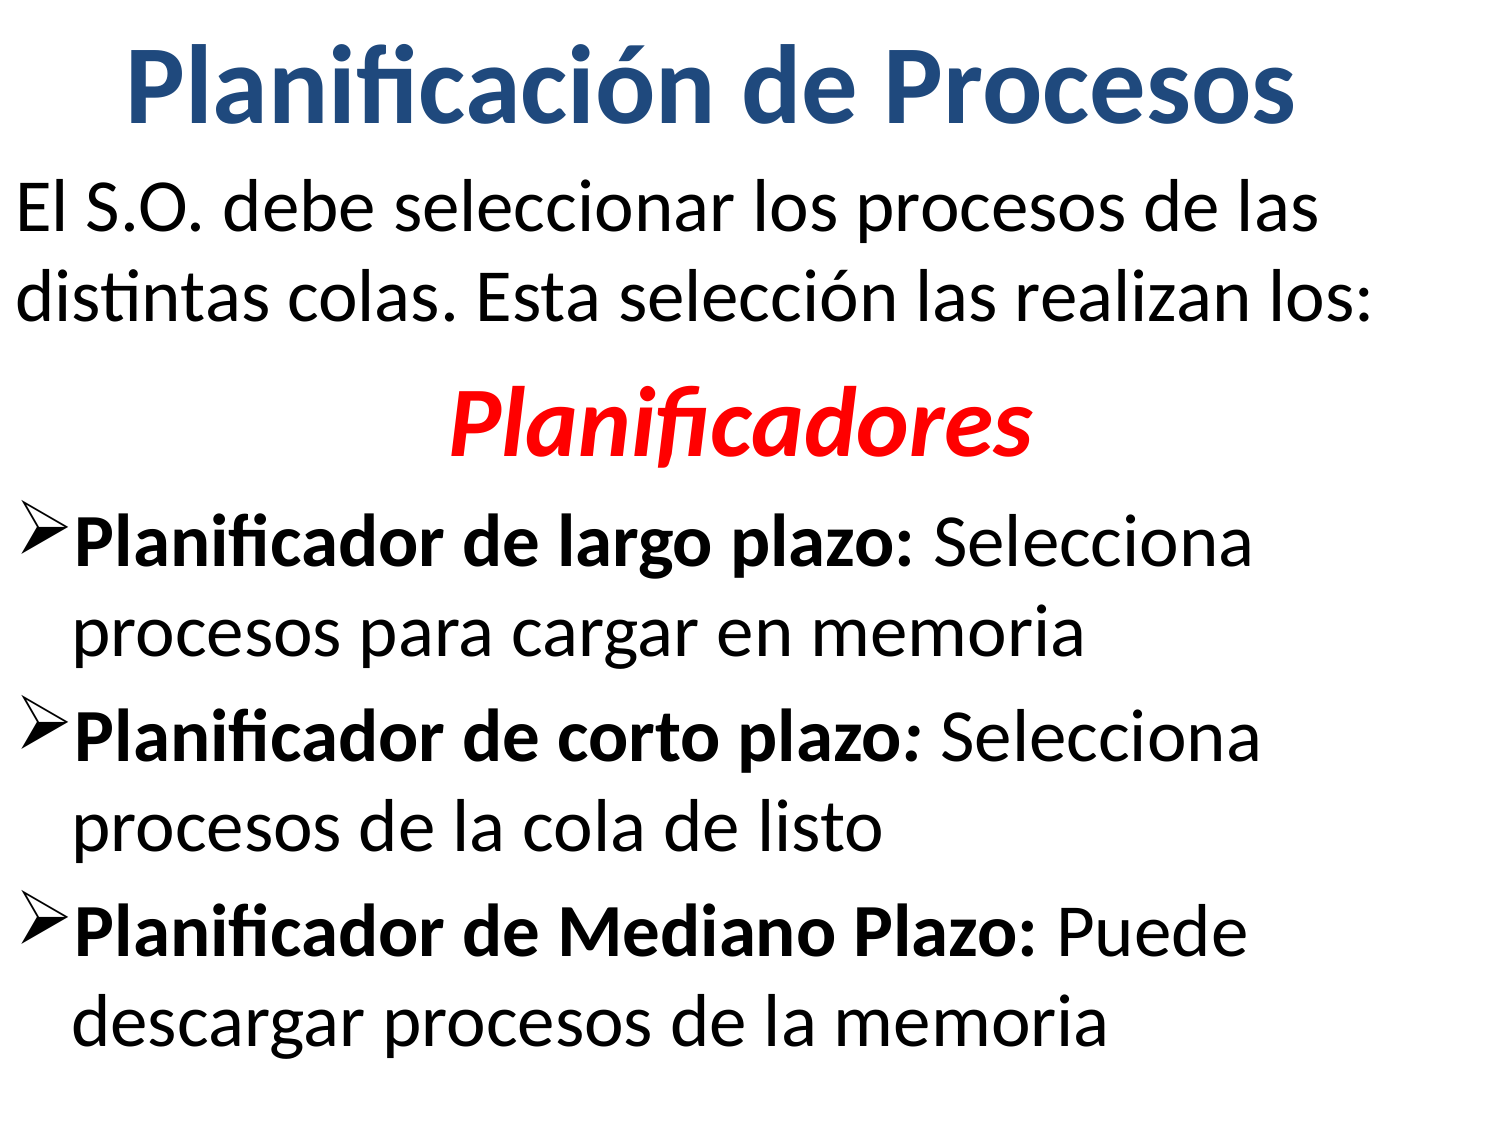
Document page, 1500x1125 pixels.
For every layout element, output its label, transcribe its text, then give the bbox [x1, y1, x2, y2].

title Planificación de Procesos [0, 19, 1424, 138]
list El S.O. debe seleccionar los procesos de las distintas colas. Esta selección las realizan los: Planificadores Planificador de largo plazo: Selecciona procesos para cargar en memoria Planificador de corto plazo: Selecciona procesos de la cola de listo Planificador de Mediano Plazo: Puede descargar procesos de la memoria [0, 148, 1483, 1094]
